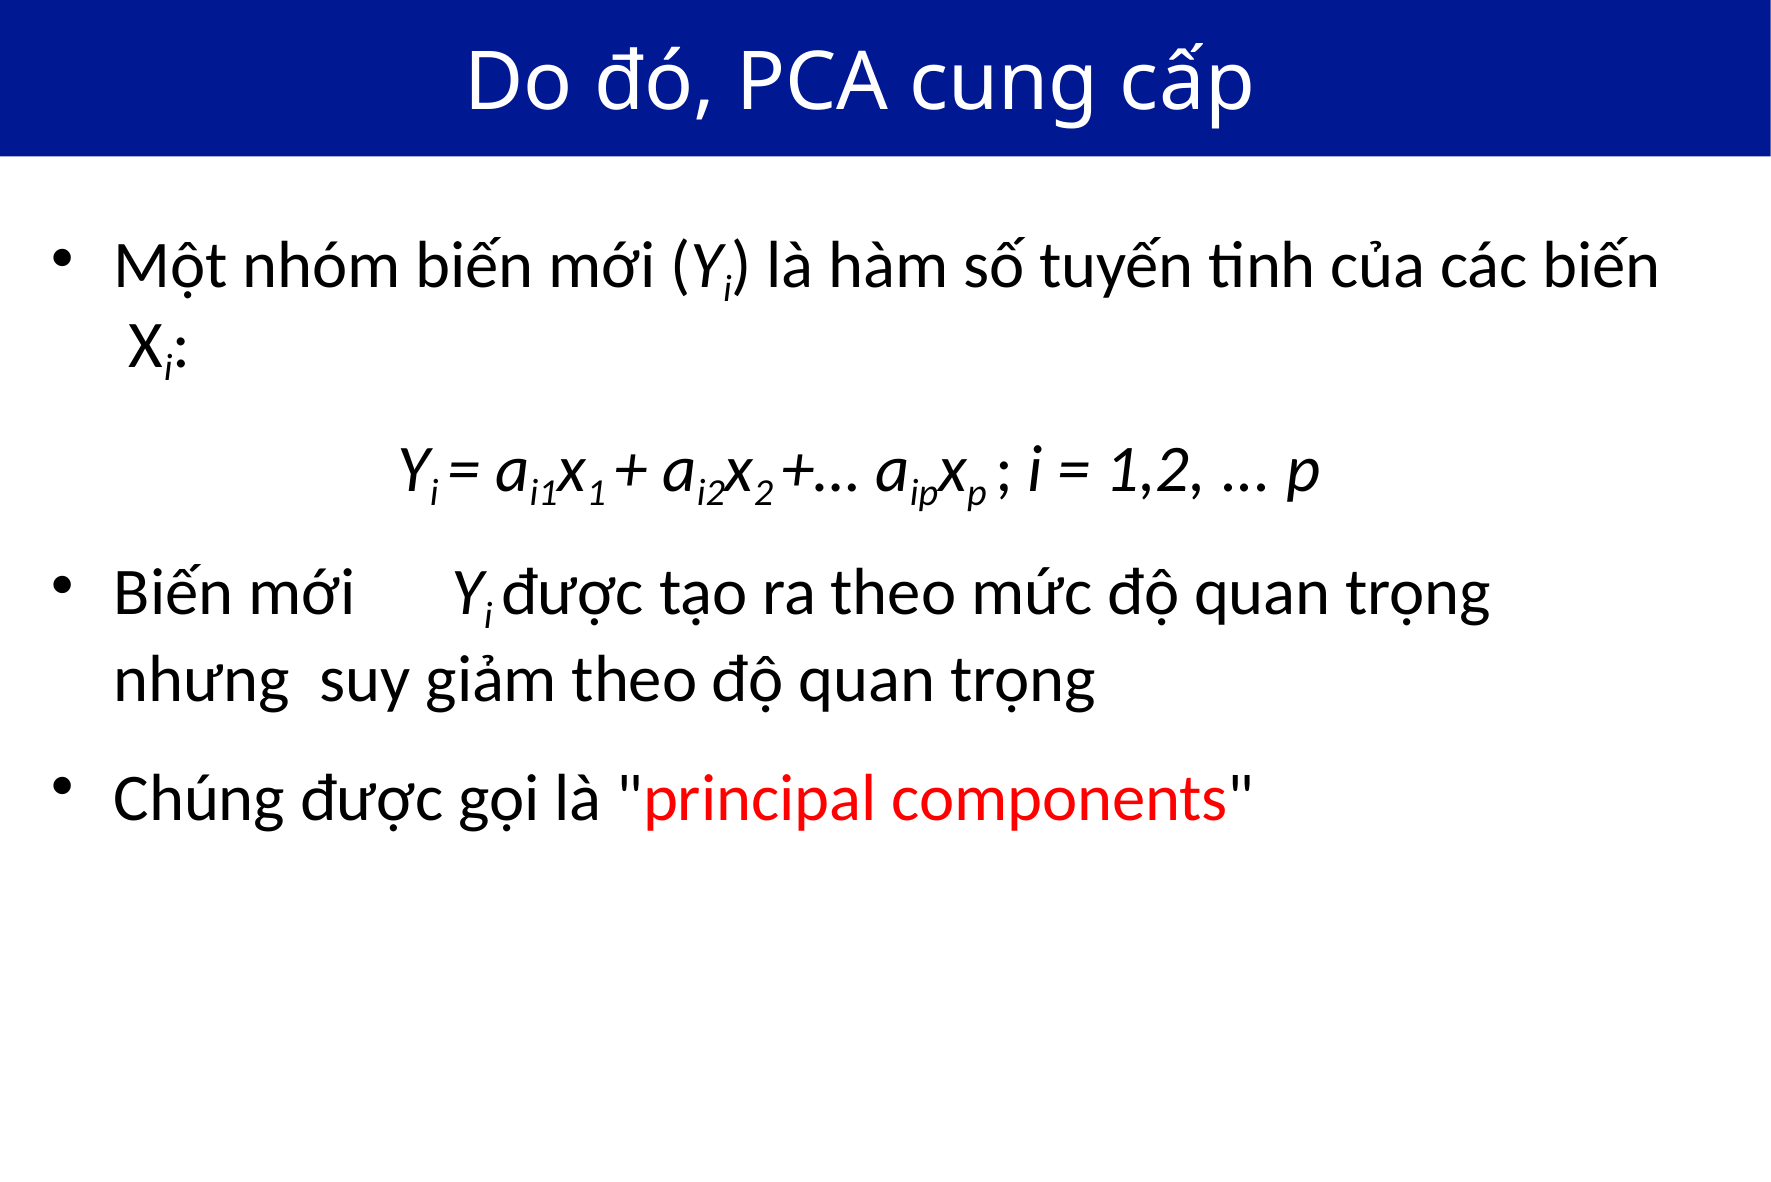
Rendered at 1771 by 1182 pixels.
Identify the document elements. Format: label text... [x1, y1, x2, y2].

text_box Một nhóm biến mới (Yi) là hàm số tuyến tinh của các biến Xi: Yi = ai1x1 + ai2x2 +… aipxp ; i = 1,2, ... p Biến mới Yi được tạo ra theo mức độ quan trọng nhưng suy giảm theo độ quan trọng Chúng được gọi là "principal components" [49, 224, 1673, 834]
title Do đó, PCA cung cấp [462, 26, 1289, 224]
